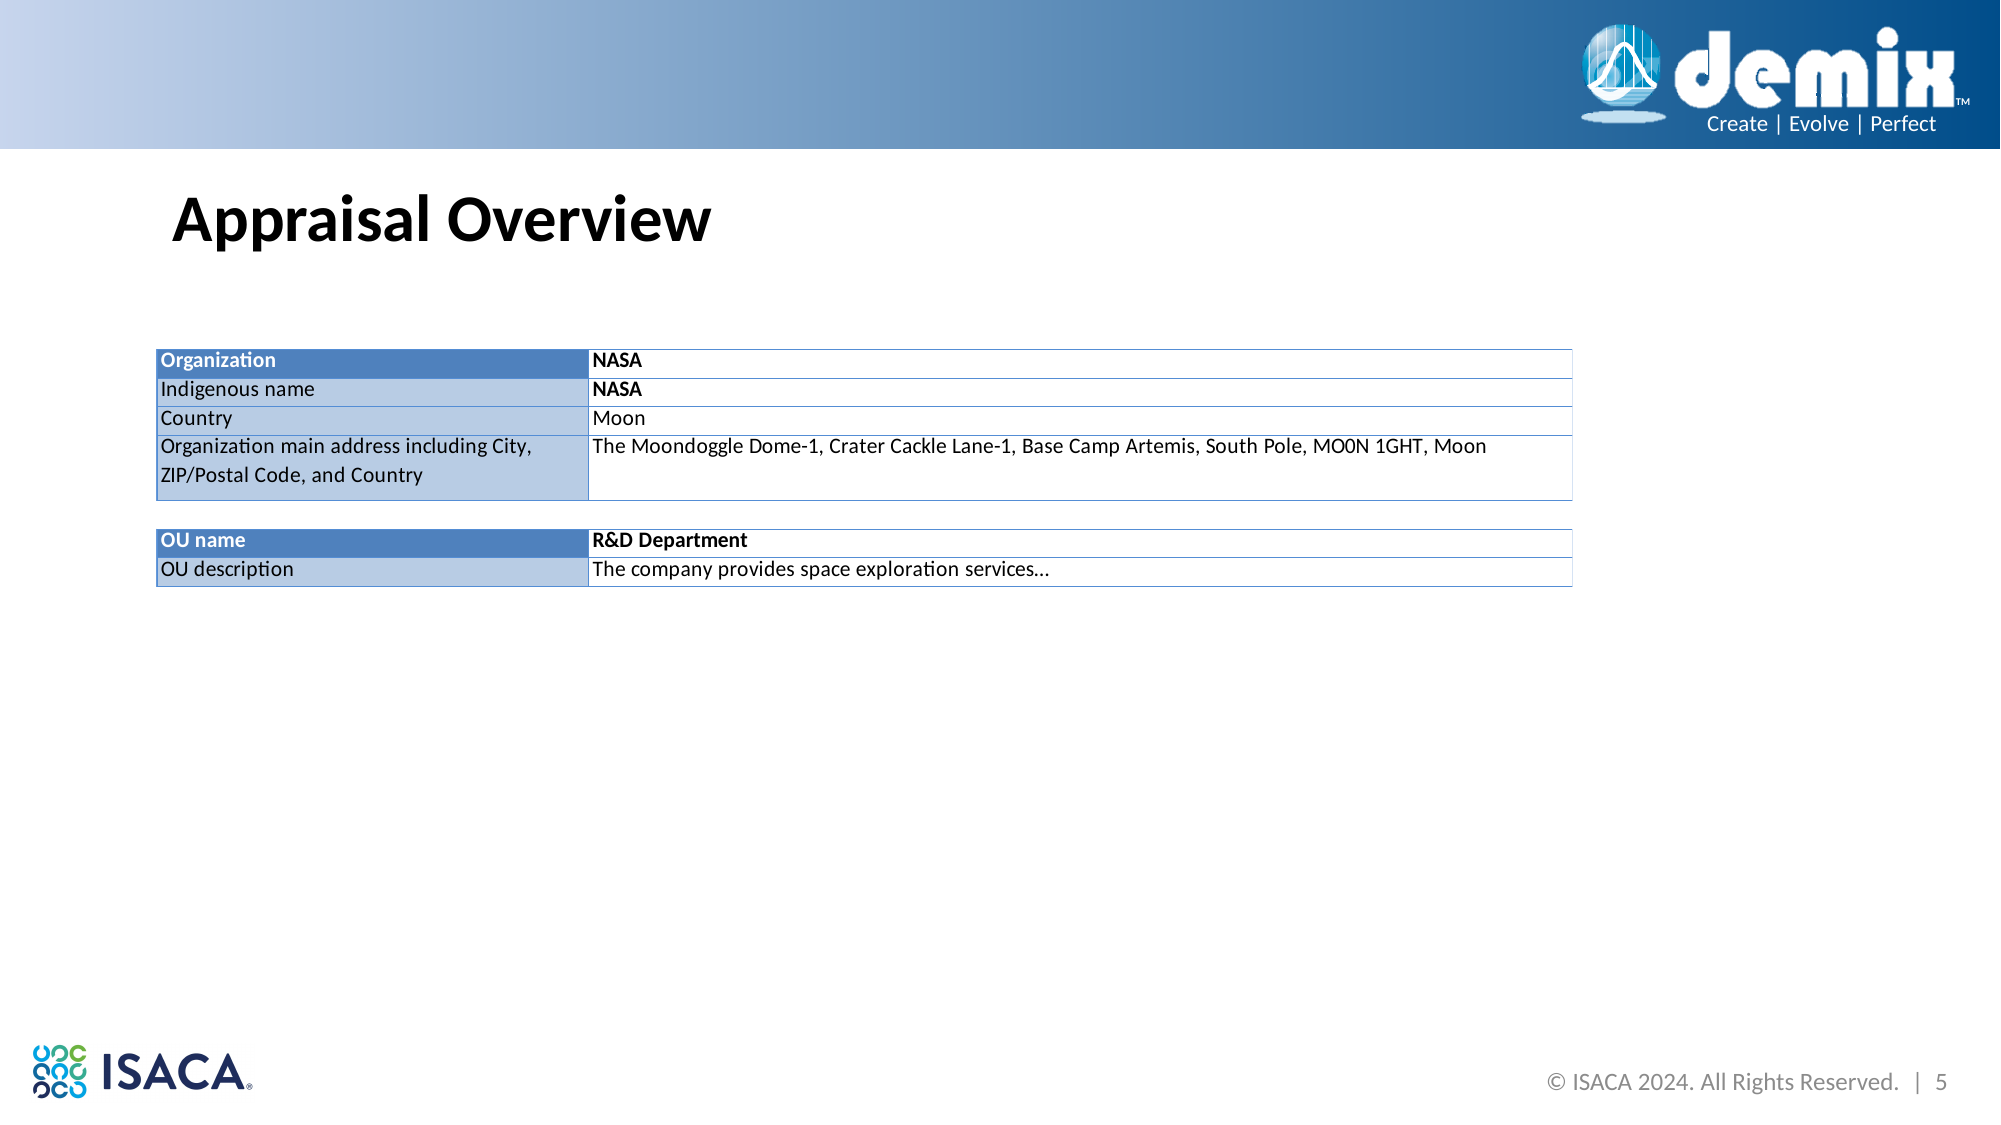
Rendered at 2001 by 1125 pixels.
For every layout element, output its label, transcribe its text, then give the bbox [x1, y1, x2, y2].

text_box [156, 348, 1574, 588]
picture [1549, 3, 2000, 153]
title Appraisal Overview [157, 170, 1883, 270]
picture [29, 1043, 255, 1103]
